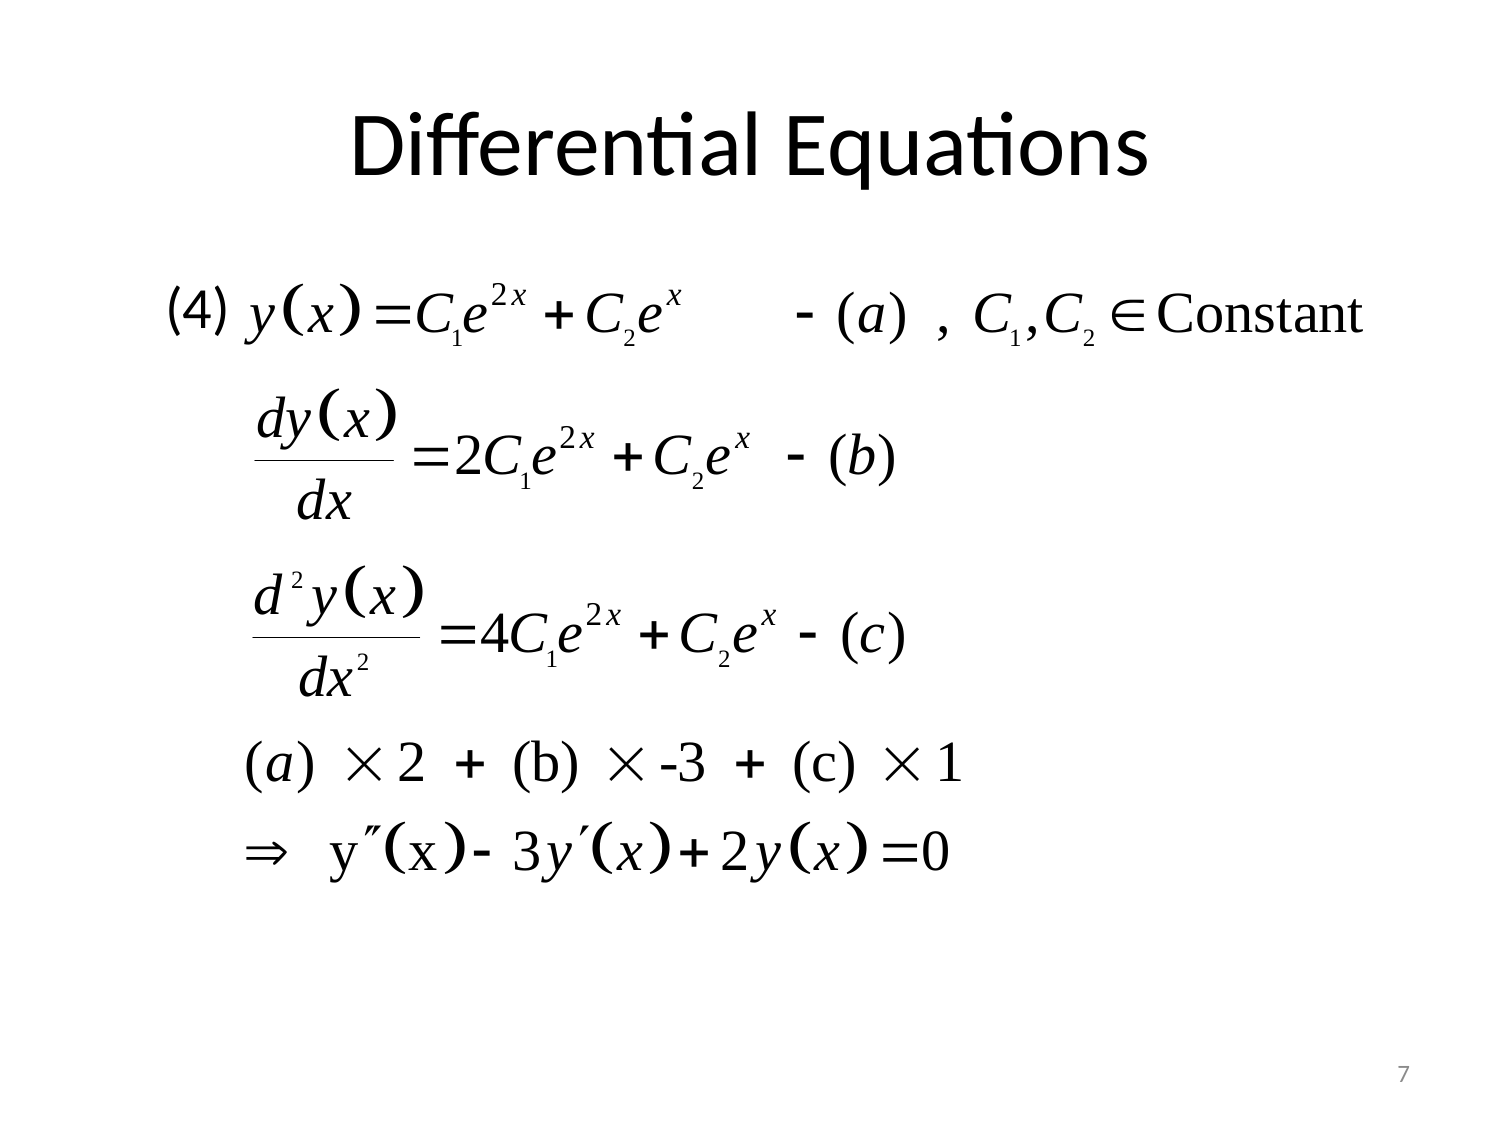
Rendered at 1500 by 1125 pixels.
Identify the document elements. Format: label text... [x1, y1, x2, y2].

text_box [248, 562, 910, 703]
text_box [240, 277, 1370, 356]
title Differential Equations [75, 45, 1425, 233]
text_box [250, 385, 902, 526]
list (4) [75, 262, 1471, 1005]
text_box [241, 734, 986, 894]
slide_number 7 [1074, 1042, 1425, 1103]
